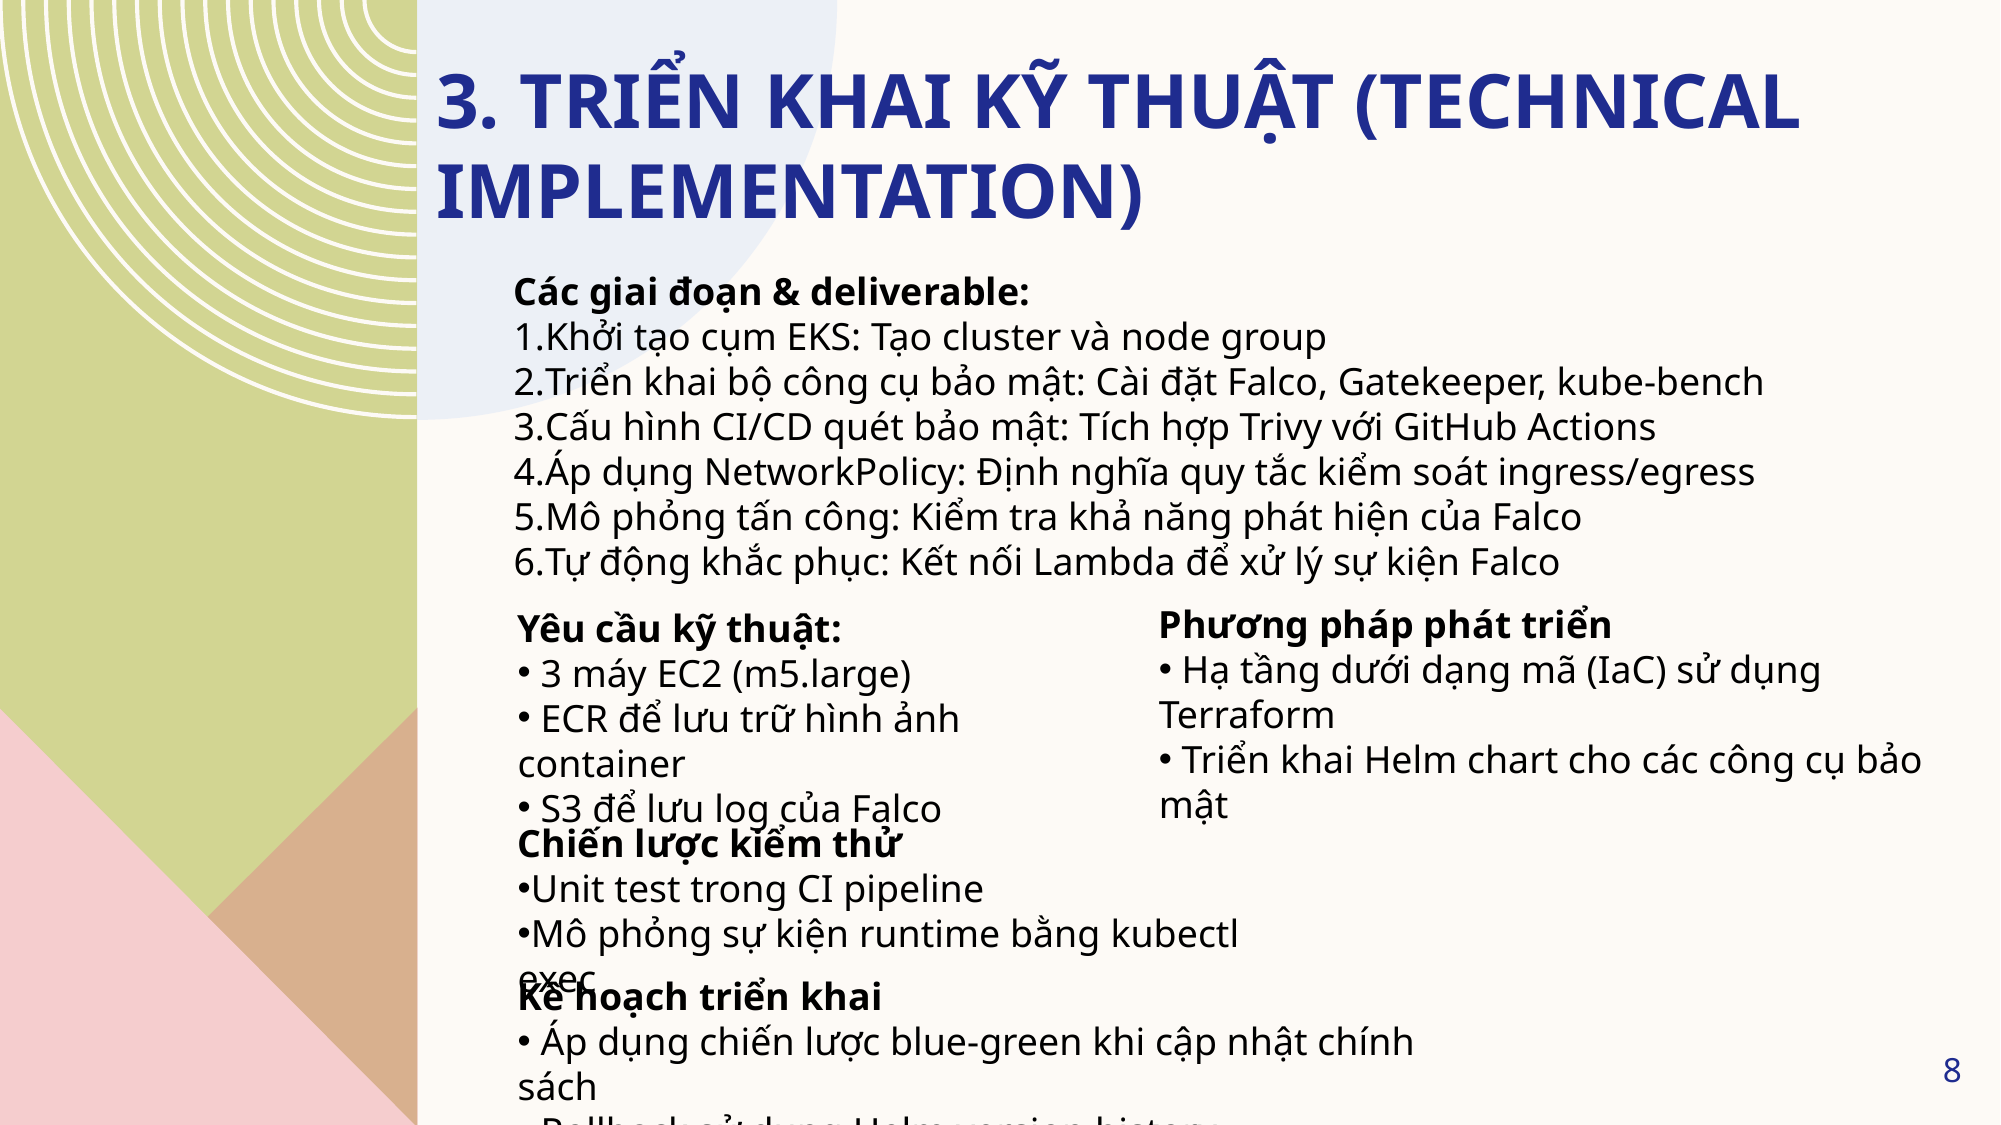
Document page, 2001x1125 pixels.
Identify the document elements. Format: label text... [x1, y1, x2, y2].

title 3. Triển Khai Kỹ Thuật (Technical Implementation) [420, 70, 1842, 234]
text_box Kế hoạch triển khai Áp dụng chiến lược blue-green khi cập nhật chính sách Rollback sử dụng Helm version history [502, 965, 1504, 1125]
text_box Chiến lược kiểm thử Unit test trong CI pipeline Mô phỏng sự kiện runtime bằng kubectl exec [502, 812, 1283, 965]
text_box Yêu cầu kỹ thuật: 3 máy EC2 (m5.large) ECR để lưu trữ hình ảnh container S3 để lưu log của Falco [502, 597, 1132, 812]
text_box Phương pháp phát triển Hạ tầng dưới dạng mã (IaC) sử dụng Terraform Triển khai Helm chart cho các công cụ bảo mật [1143, 593, 1981, 834]
slide_number 8 [1786, 1033, 1962, 1111]
text_box Các giai đoạn & deliverable: Khởi tạo cụm EKS: Tạo cluster và node group Triển khai bộ công cụ bảo mật: Cài đặt Falco, Gatekeeper, kube-bench Cấu hình CI/CD quét bảo mật: Tích hợp Trivy với GitHub Actions Áp dụng NetworkPolicy: Định nghĩa quy tắc kiểm soát ingress/egress Mô phỏng tấn công: Kiểm tra khả năng phát hiện của Falco Tự động khắc phục: Kết nối Lambda để xử lý sự kiện Falco [498, 260, 1829, 591]
